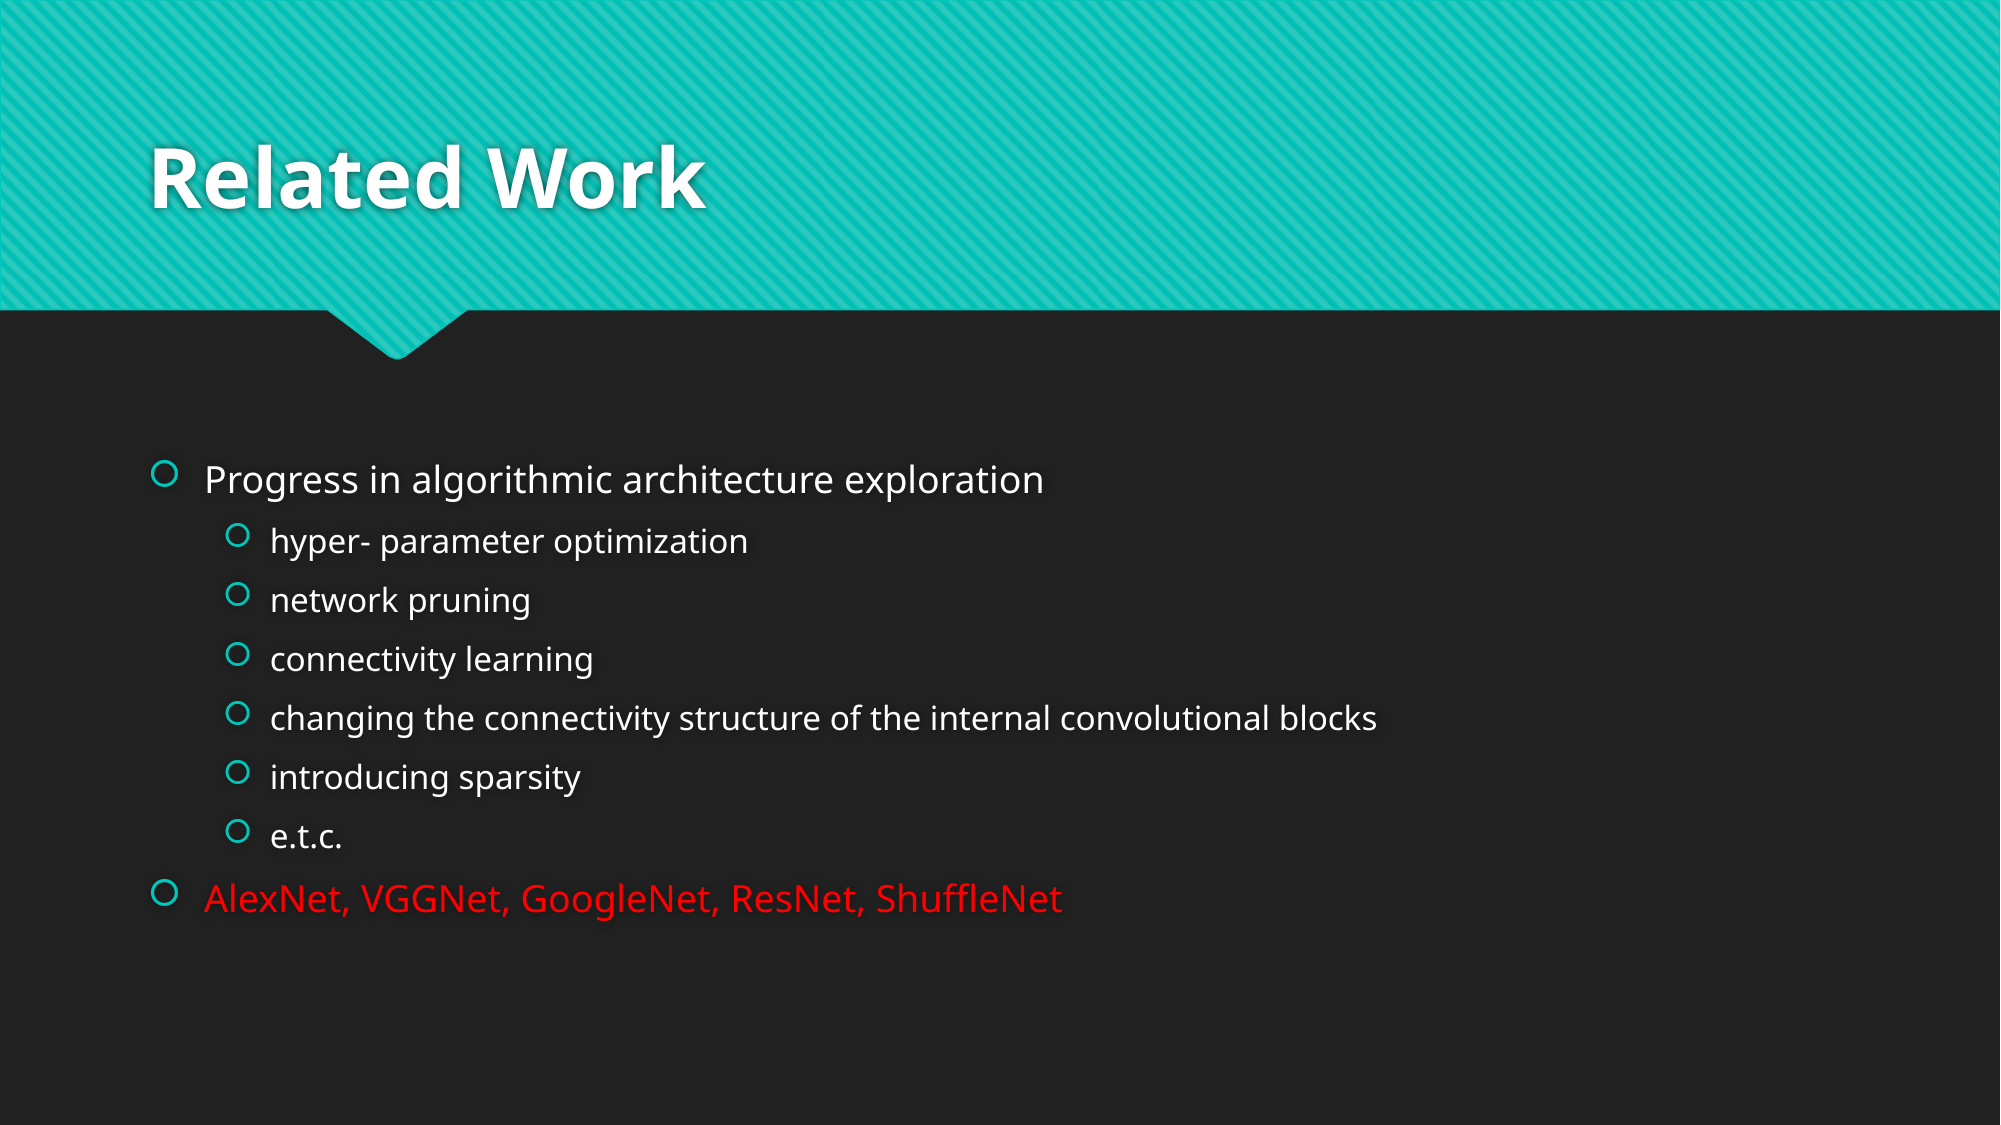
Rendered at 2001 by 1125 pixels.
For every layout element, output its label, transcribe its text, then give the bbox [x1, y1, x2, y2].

list Progress in algorithmic architecture exploration hyper- parameter optimization network pruning connectivity learning changing the connectivity structure of the internal convolutional blocks introducing sparsity e.t.c. AlexNet, VGGNet, GoogleNet, ResNet, ShuffleNet [132, 381, 1865, 1125]
title Related Work [132, 73, 1868, 233]
